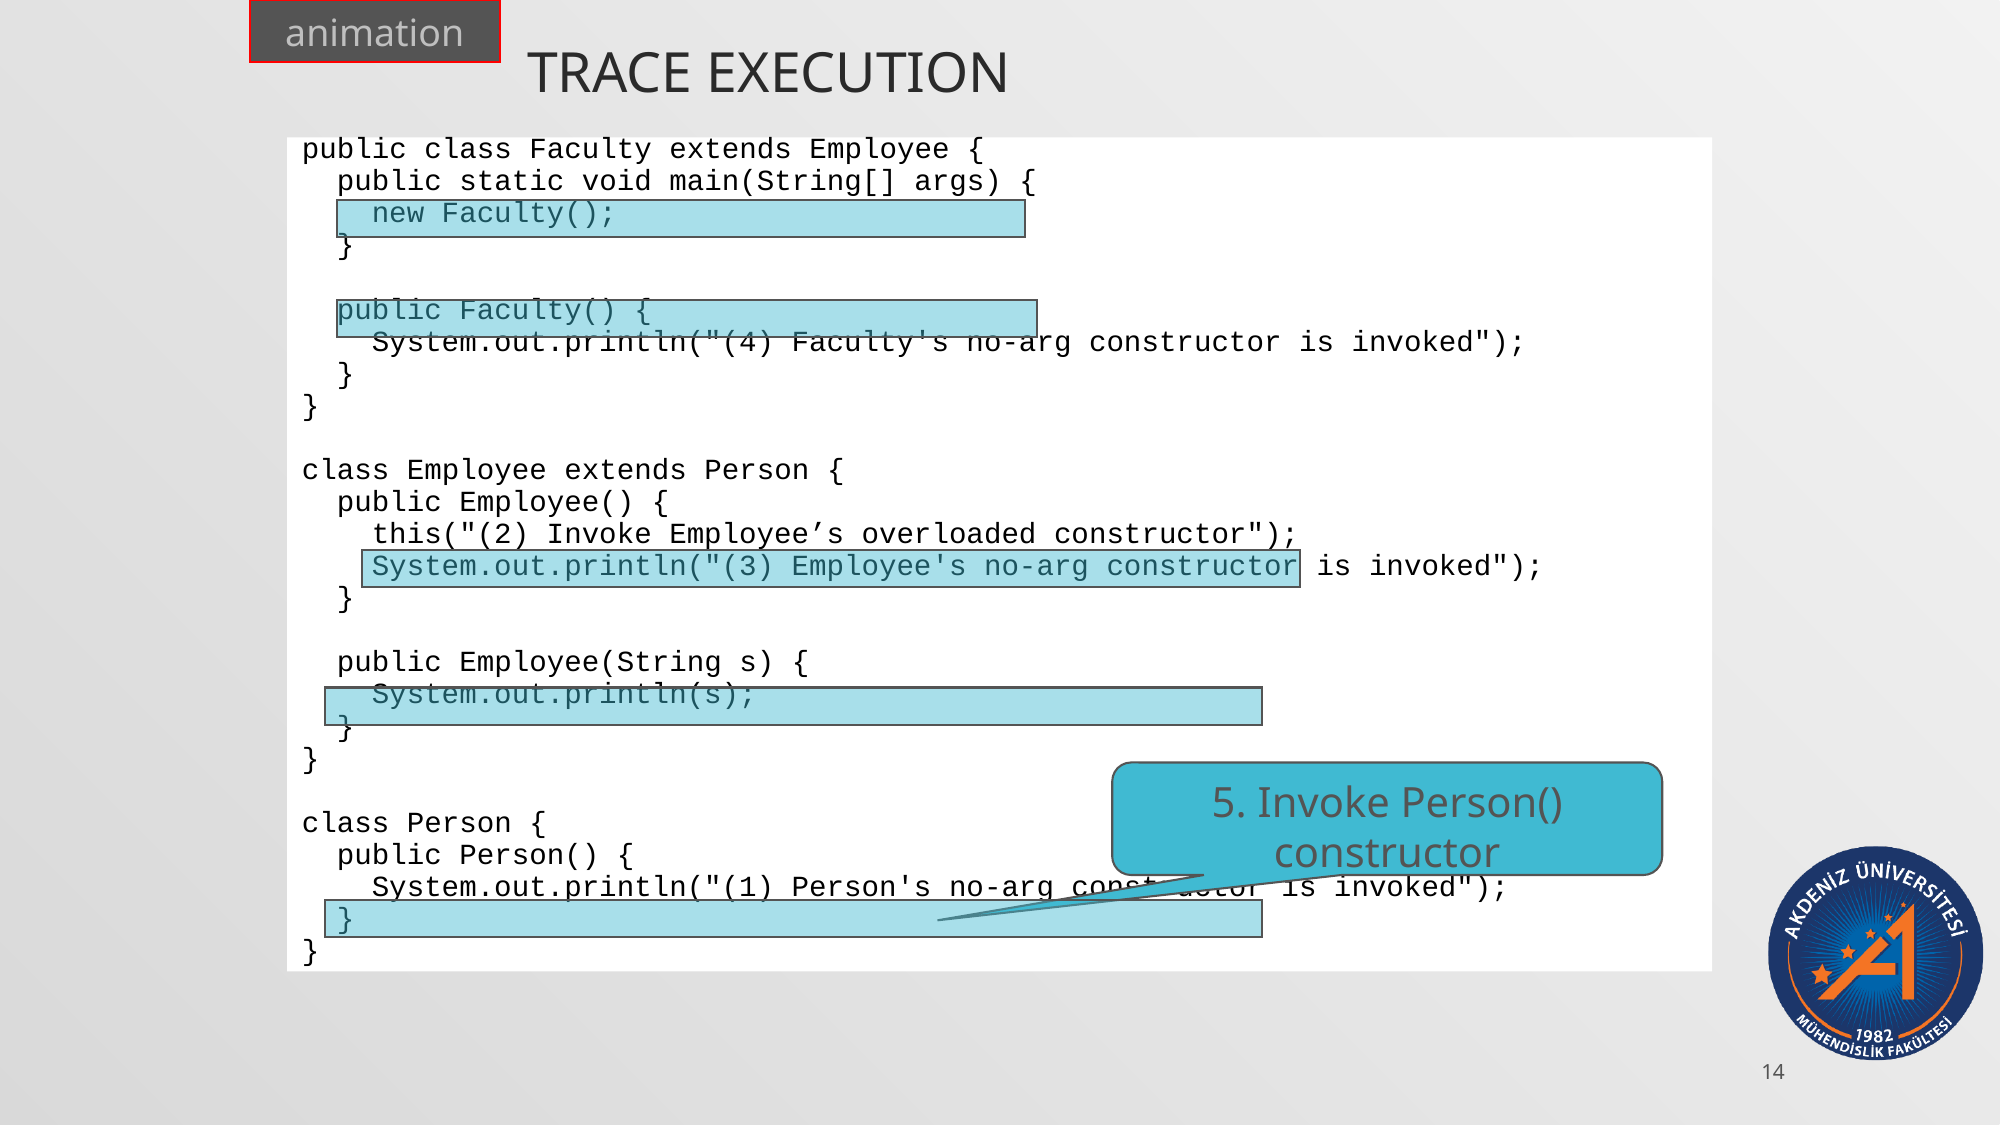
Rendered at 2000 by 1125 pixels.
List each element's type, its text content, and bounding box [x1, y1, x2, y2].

text_box [337, 299, 1038, 338]
text_box public class Faculty extends Employee { public static void main(String[] args) { new Faculty(); } public Faculty() { System.out.println("(4) Faculty's no-arg constructor is invoked"); } } class Employee extends Person { public Employee() { this("(2) Invoke Employee’s overloaded constructor"); System.out.println("(3) Employee's no-arg constructor is invoked"); } public Employee(String s) { System.out.println(s); } } class Person { public Person() { System.out.println("(1) Person's no-arg constructor is invoked"); } } [287, 137, 1713, 972]
text_box [324, 687, 1263, 725]
text_box animation [249, 0, 500, 63]
text_box 5. Invoke Person() constructor [1056, 762, 1663, 900]
text_box [362, 549, 1300, 588]
picture [1767, 843, 1985, 1061]
text_box [337, 200, 1025, 238]
title Trace Execution [512, 37, 1538, 113]
text_box [324, 900, 1263, 938]
slide_number 14 [1612, 1057, 1800, 1088]
